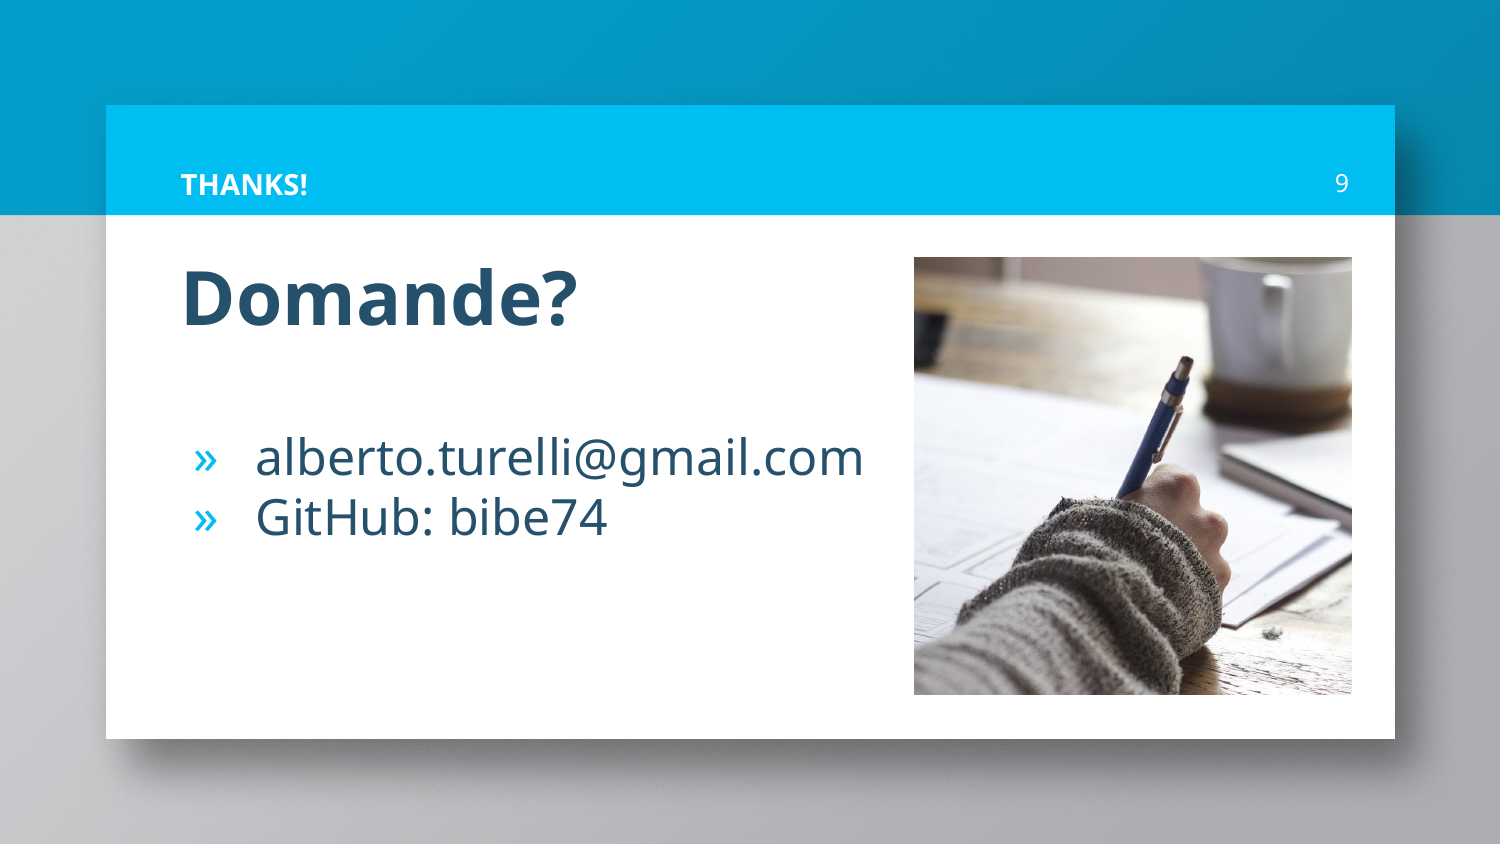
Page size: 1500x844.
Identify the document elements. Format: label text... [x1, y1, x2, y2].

picture [0, 216, 1500, 844]
list Domande? alberto.turelli@gmail.com GitHub: bibe74 [165, 235, 1106, 692]
slide_number 9 [1336, 106, 1364, 217]
title THANKS! [165, 106, 1336, 217]
